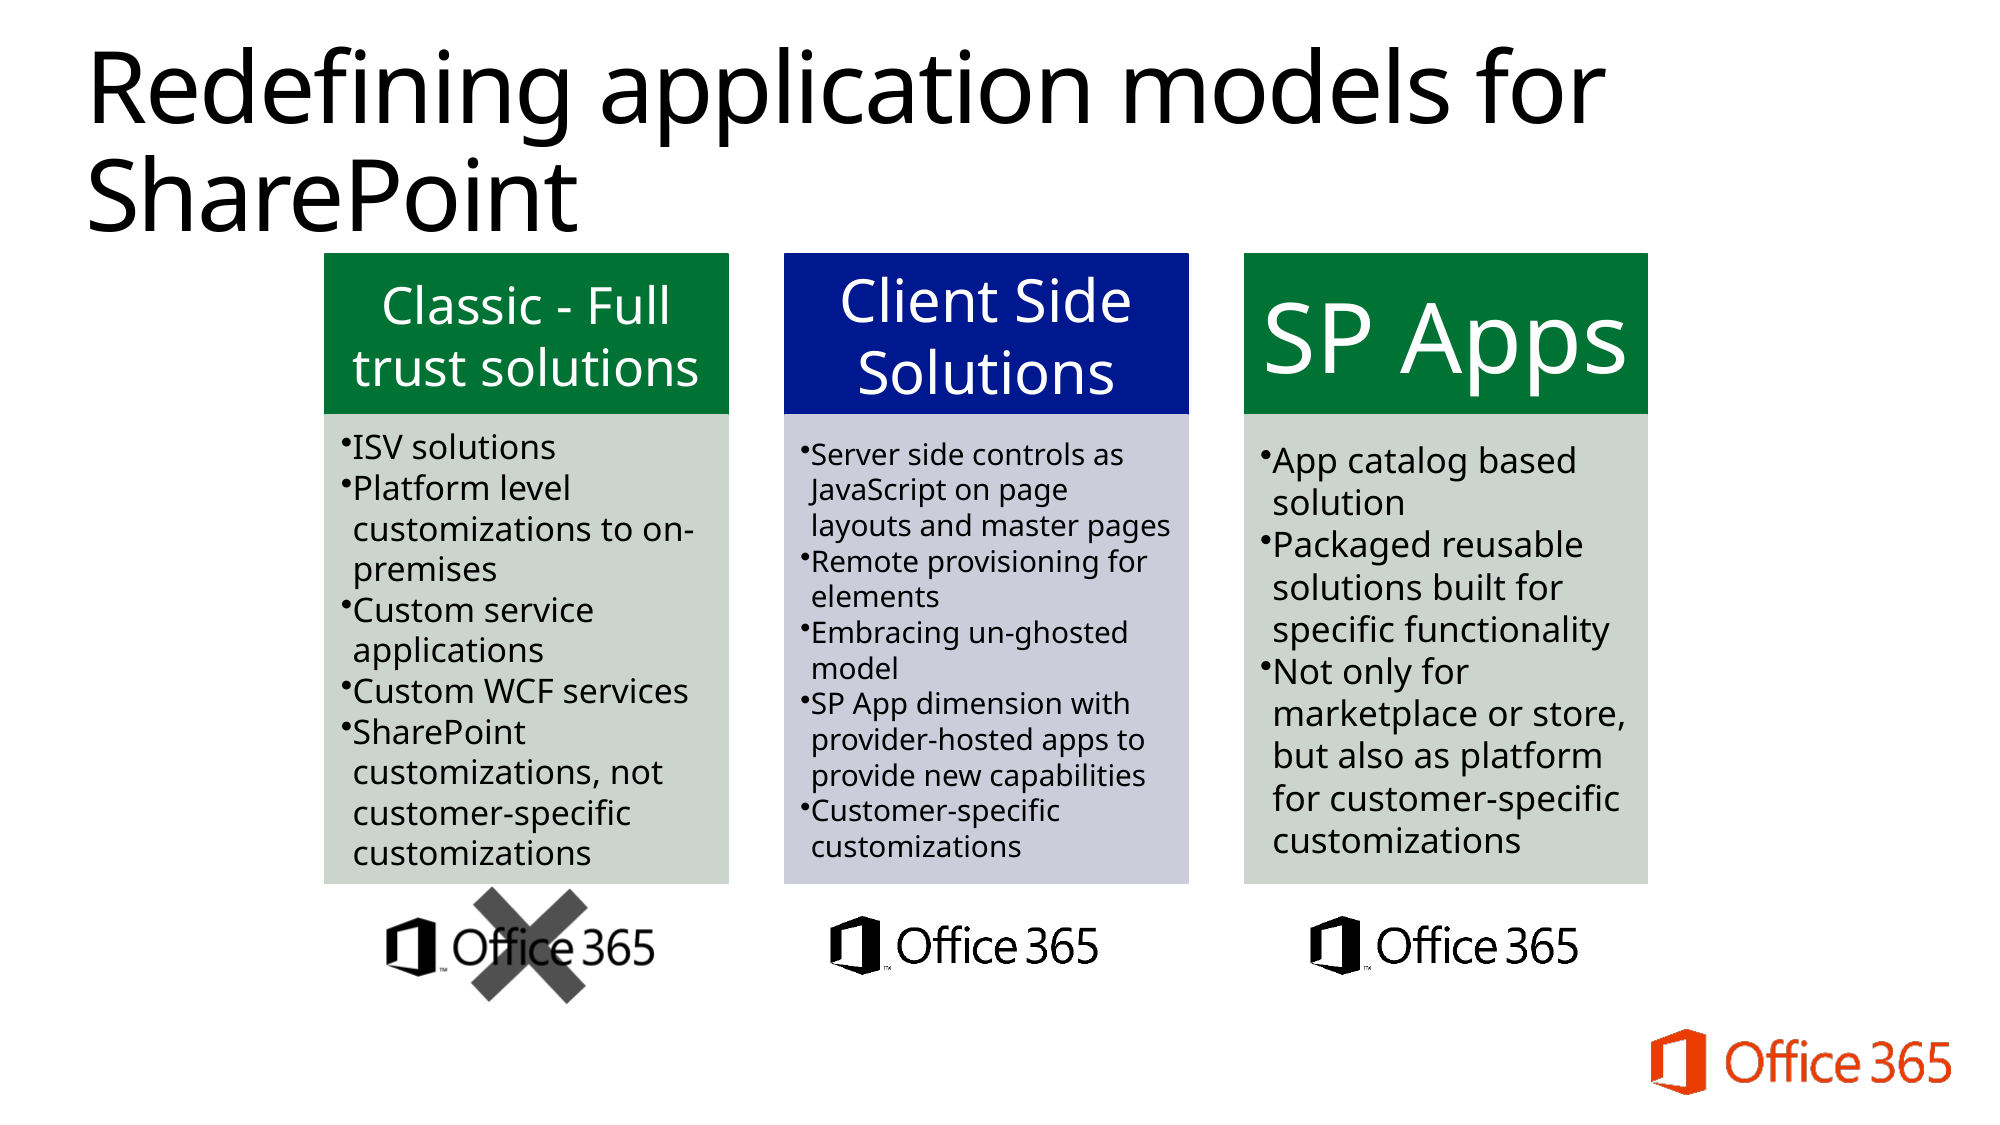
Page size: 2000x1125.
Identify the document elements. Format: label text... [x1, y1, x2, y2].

picture [361, 886, 678, 1004]
title Redefining application models for SharePoint [85, 37, 1914, 161]
picture [1284, 889, 1601, 1000]
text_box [325, 237, 1648, 900]
picture [804, 889, 1121, 1000]
picture [1622, 1000, 1978, 1124]
